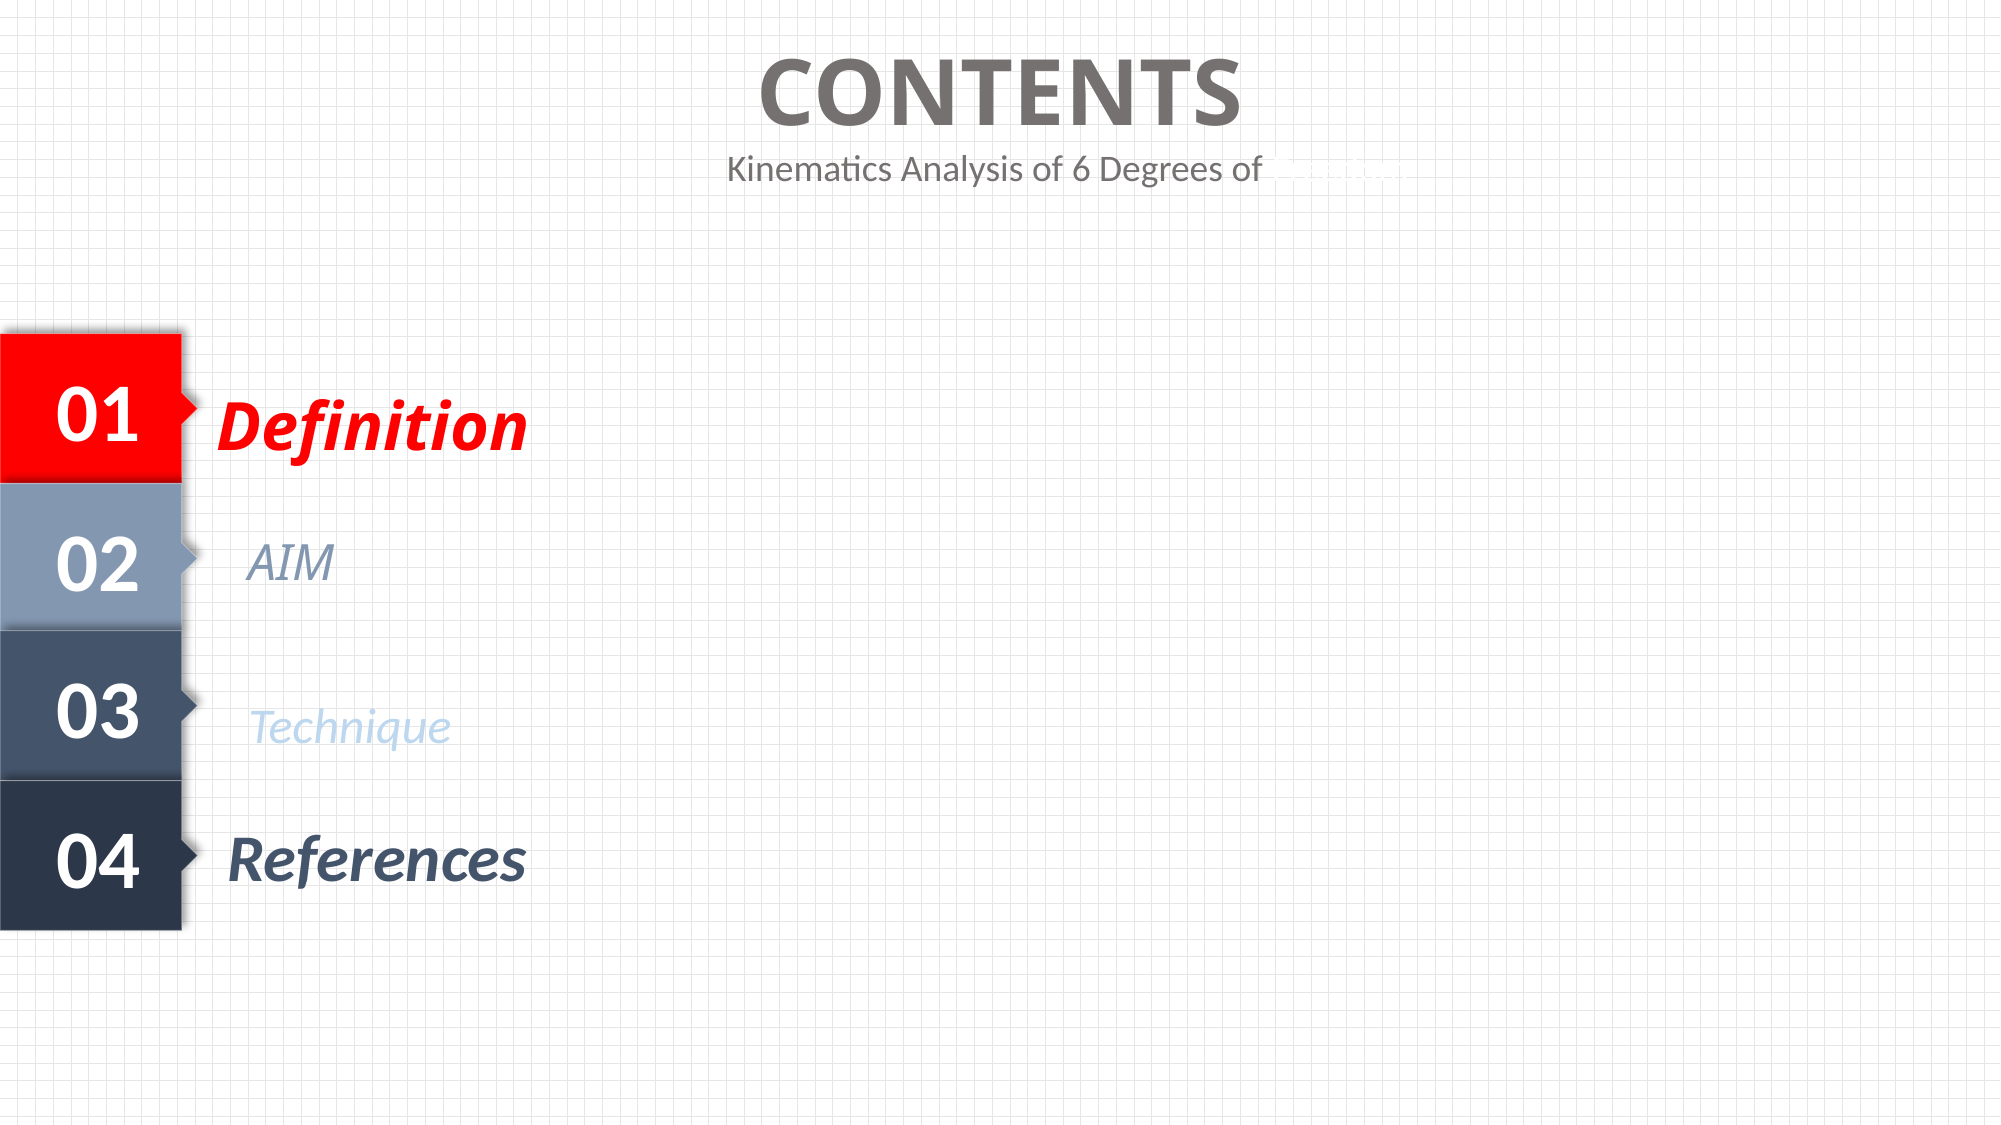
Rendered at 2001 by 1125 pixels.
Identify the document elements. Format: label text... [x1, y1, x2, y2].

text_box CONTENTS Kinematics Analysis of 6 Degrees of Freedom [548, 26, 1452, 197]
text_box 02 [0, 482, 200, 622]
text_box AIM [248, 530, 1000, 601]
text_box 01 [0, 332, 200, 475]
text_box 04 [0, 779, 200, 932]
text_box References [212, 807, 718, 903]
text_box 03 [0, 629, 200, 772]
text_box Technique [248, 693, 1000, 754]
text_box Definition [216, 384, 968, 475]
